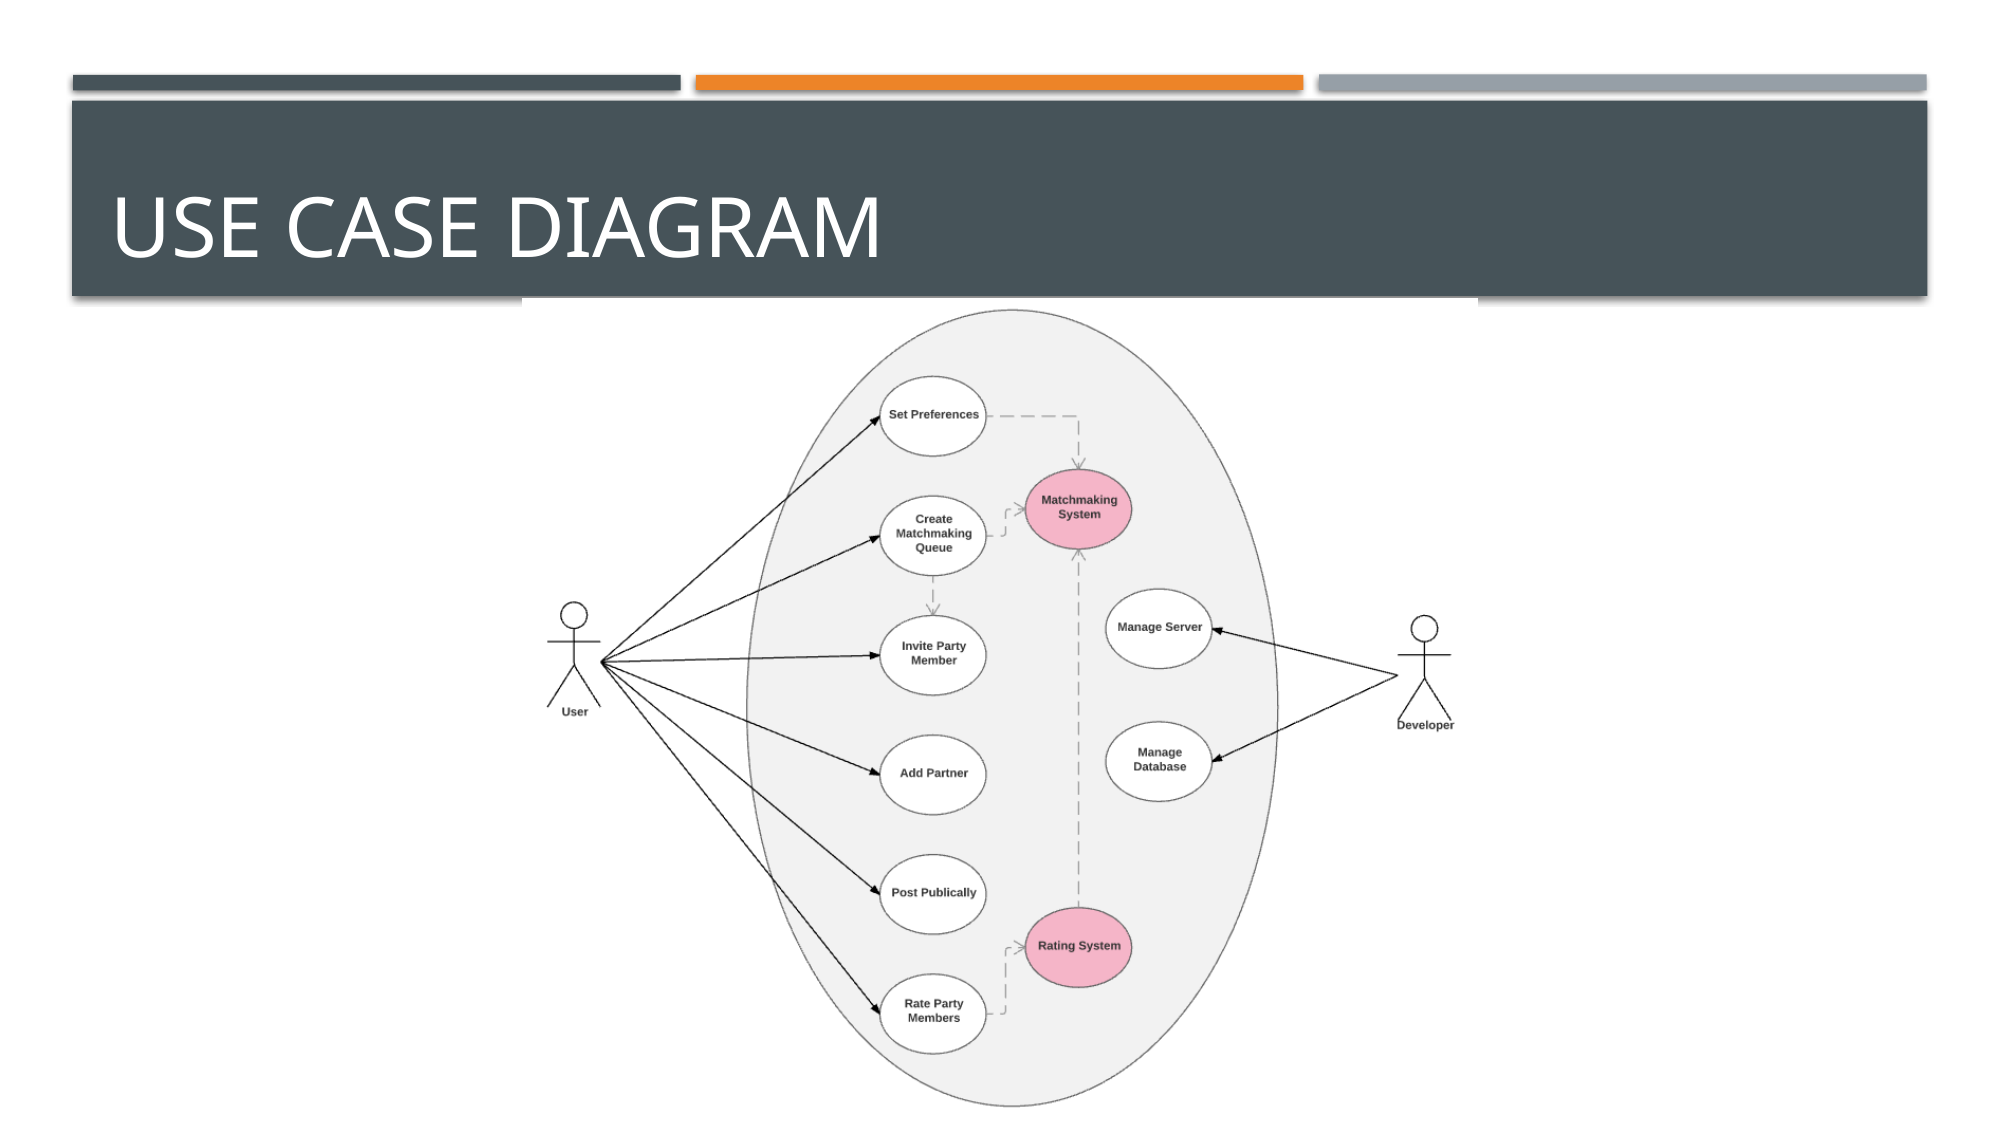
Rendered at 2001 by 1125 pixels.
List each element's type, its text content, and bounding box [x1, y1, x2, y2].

title Use case diagram [95, 115, 1905, 282]
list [521, 297, 1479, 1115]
